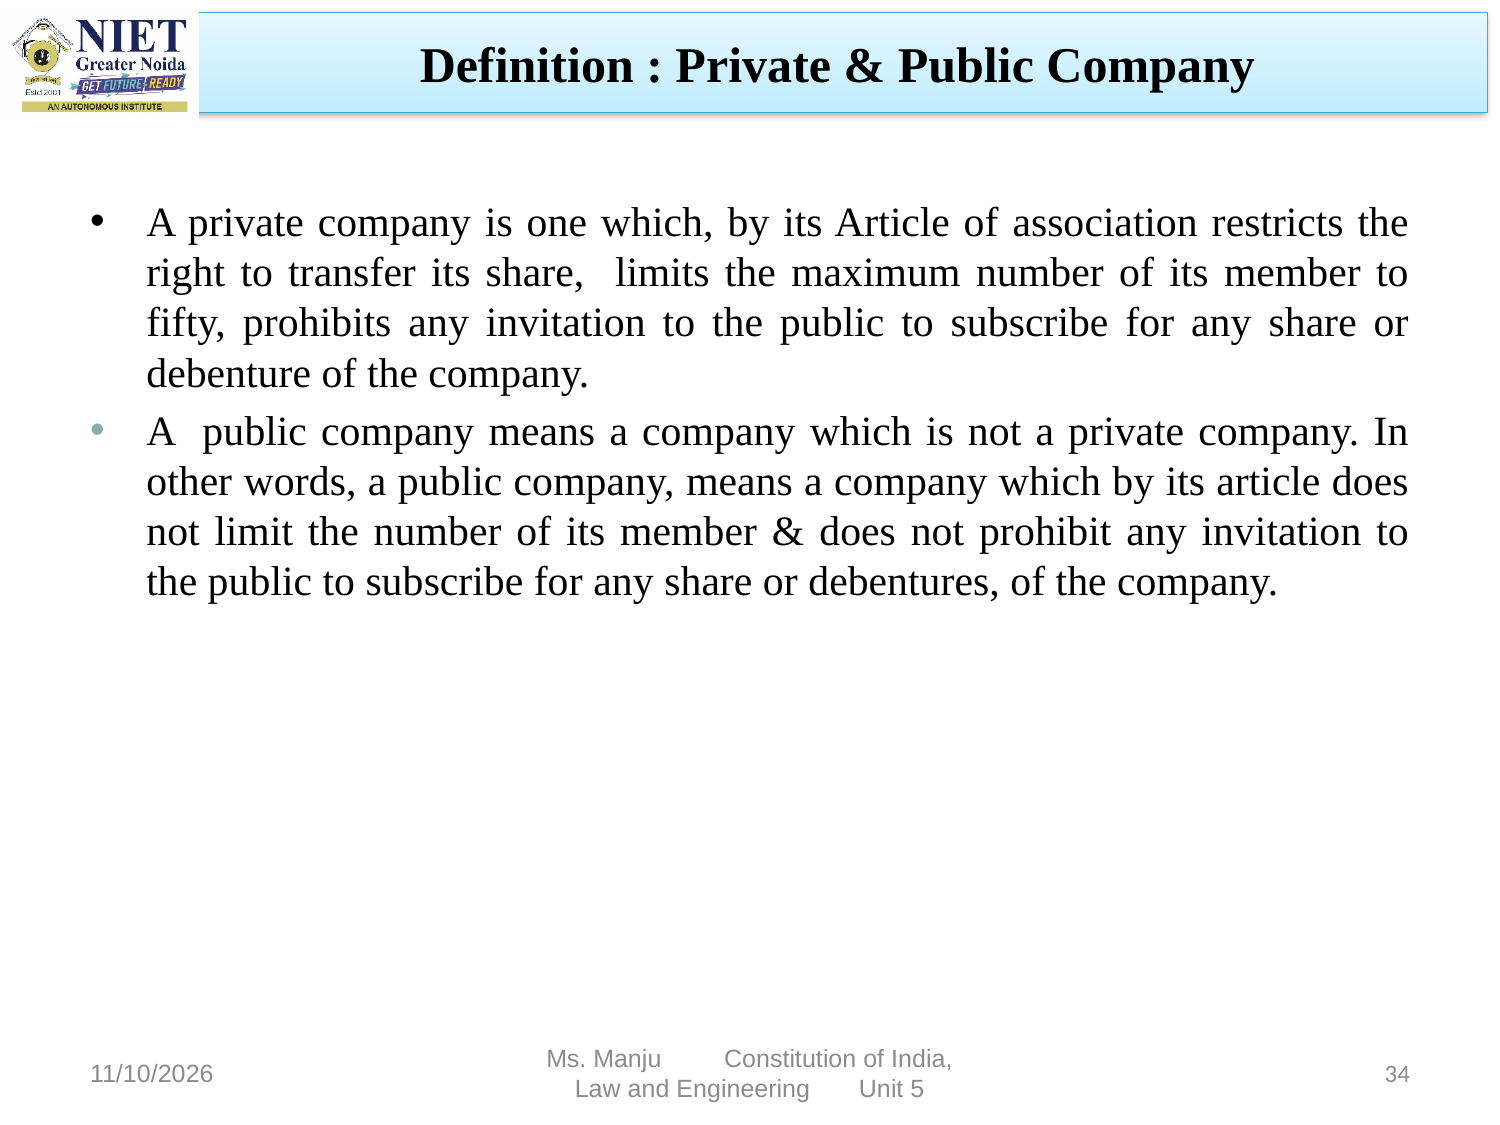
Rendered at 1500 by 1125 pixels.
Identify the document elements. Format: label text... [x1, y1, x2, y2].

footer Ms. Manju Constitution of India, Law and Engineering Unit 5 [512, 1042, 988, 1103]
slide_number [75, 1042, 425, 1103]
list A private company is one which, by its Article of association restricts the right to transfer its share, limits the maximum number of its member to fifty, prohibits any invitation to the public to subscribe for any share or debenture of the company. A public company means a company which is not a private company. In other words, a public company, means a company which by its article does not limit the number of its member & does not prohibit any invitation to the public to subscribe for any share or debentures, of the company. [75, 187, 1425, 988]
picture [0, 8, 199, 122]
slide_number 34 [1074, 1042, 1425, 1103]
text_box Definition : Private & Public Company [201, 12, 1488, 113]
